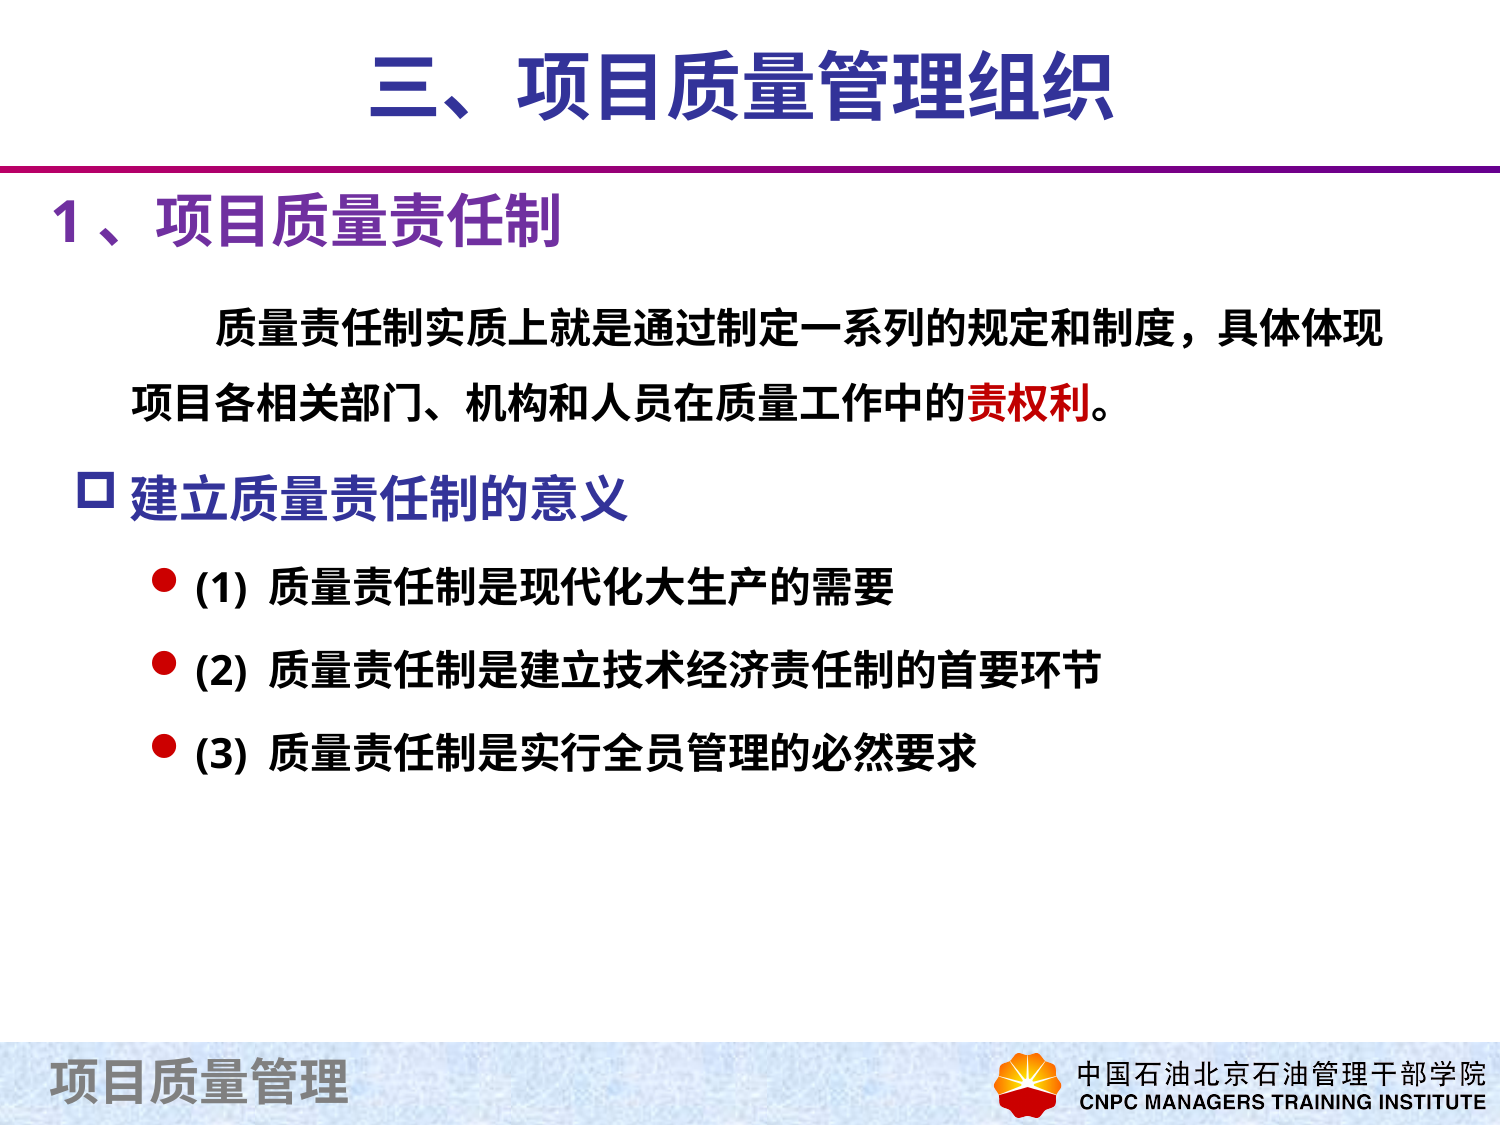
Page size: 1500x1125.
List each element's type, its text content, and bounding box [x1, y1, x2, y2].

text_box 1、项目质量责任制 [35, 176, 692, 262]
list 质量责任制实质上就是通过制定一系列的规定和制度，具体体现项目各相关部门、机构和人员在质量工作中的责权利。 建立质量责任制的意义 (1) 质量责任制是现代化大生产的需要 (2) 质量责任制是建立技术经济责任制的首要环节 (3) 质量责任制是实行全员管理的必然要求 [58, 269, 1409, 927]
title 三、项目质量管理组织 [76, 7, 1424, 162]
picture [0, 1042, 1500, 1125]
